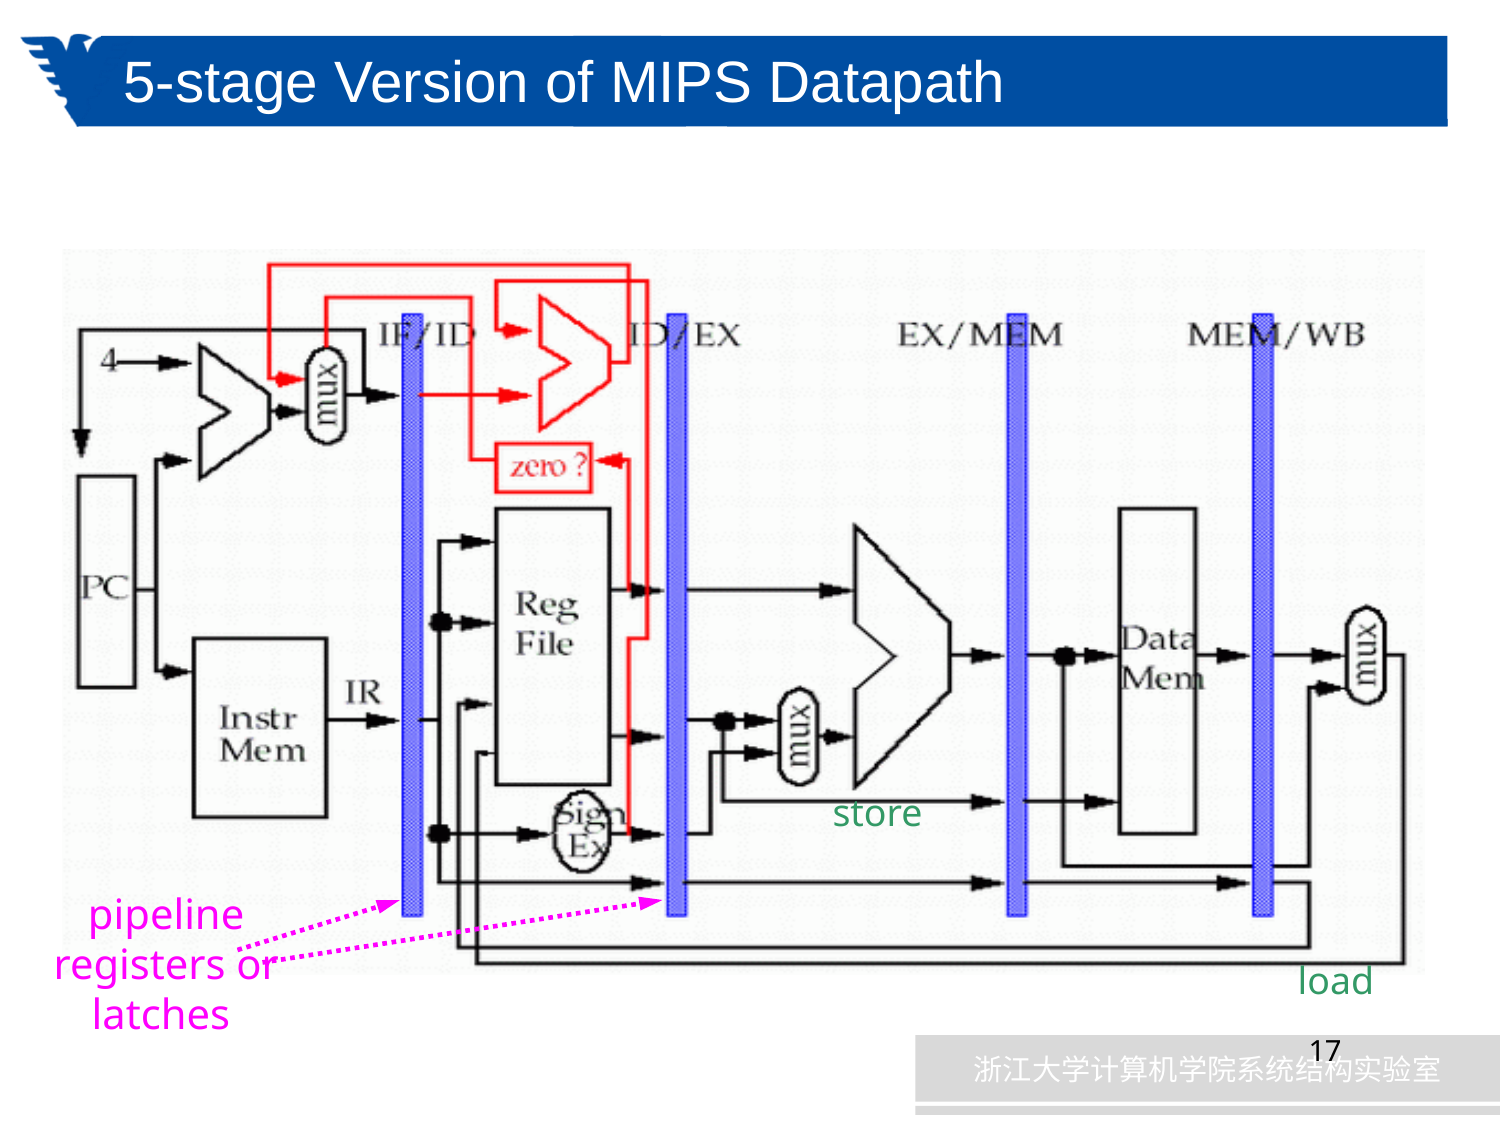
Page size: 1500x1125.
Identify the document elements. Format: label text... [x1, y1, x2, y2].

title 5-stage Version of MIPS Datapath [108, 38, 1406, 121]
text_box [62, 249, 1426, 1026]
picture [5, 19, 148, 127]
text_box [62, 887, 663, 1038]
slide_number 17 [1149, 1025, 1500, 1100]
